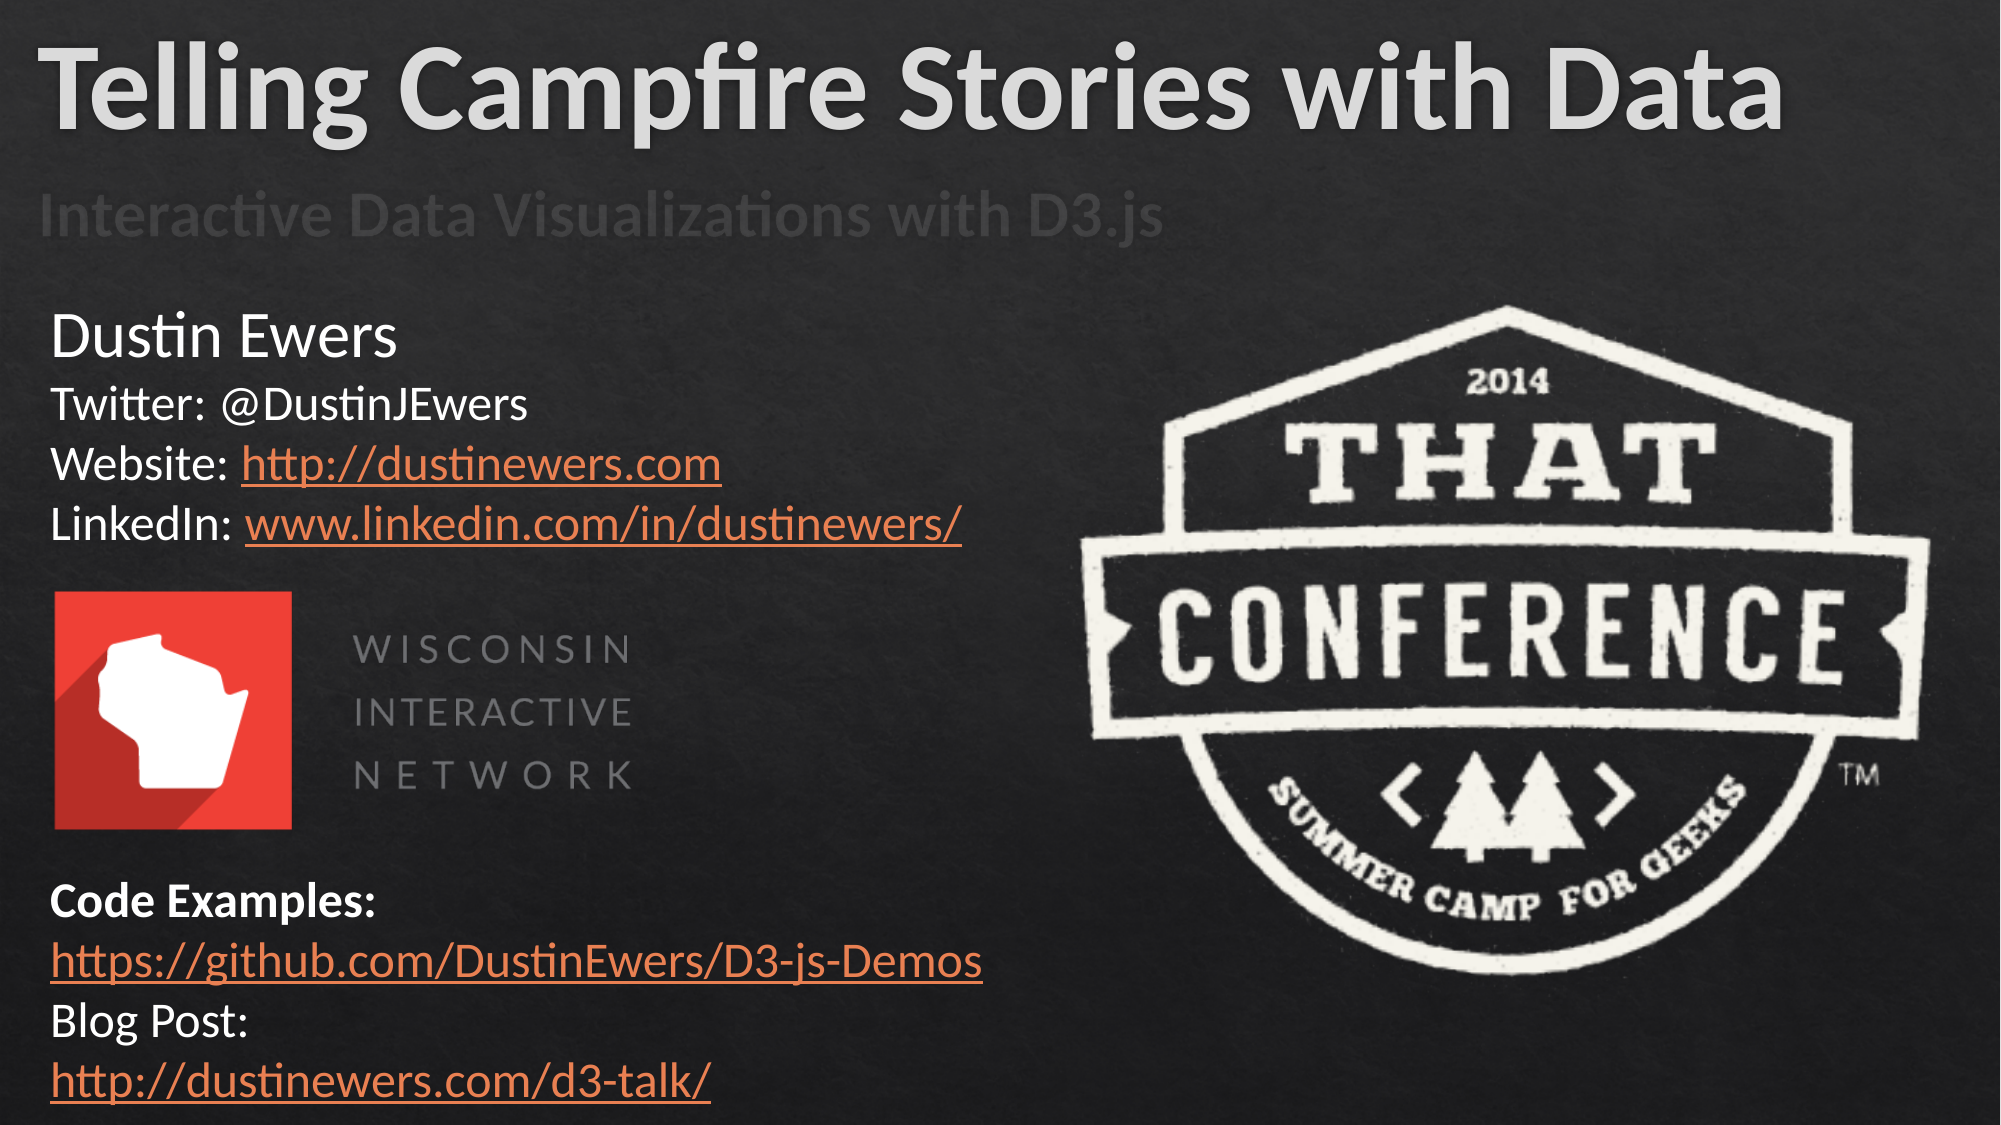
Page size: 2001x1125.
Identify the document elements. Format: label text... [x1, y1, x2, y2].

title Telling Campfire Stories with Data [22, 34, 2000, 163]
text_box Dustin Ewers Twitter: @DustinJEwers Website: http://dustinewers.com LinkedIn: www.linkedin.com/in/dustinewers/ [35, 283, 1076, 558]
picture [34, 568, 660, 853]
subtitle Interactive Data Visualizations with D3.js [22, 162, 1328, 292]
text_box Code Examples: https://github.com/DustinEwers/D3-js-Demos Blog Post: http://dustinewers.com/d3-talk/ [35, 859, 1029, 1115]
picture [1062, 291, 1955, 997]
